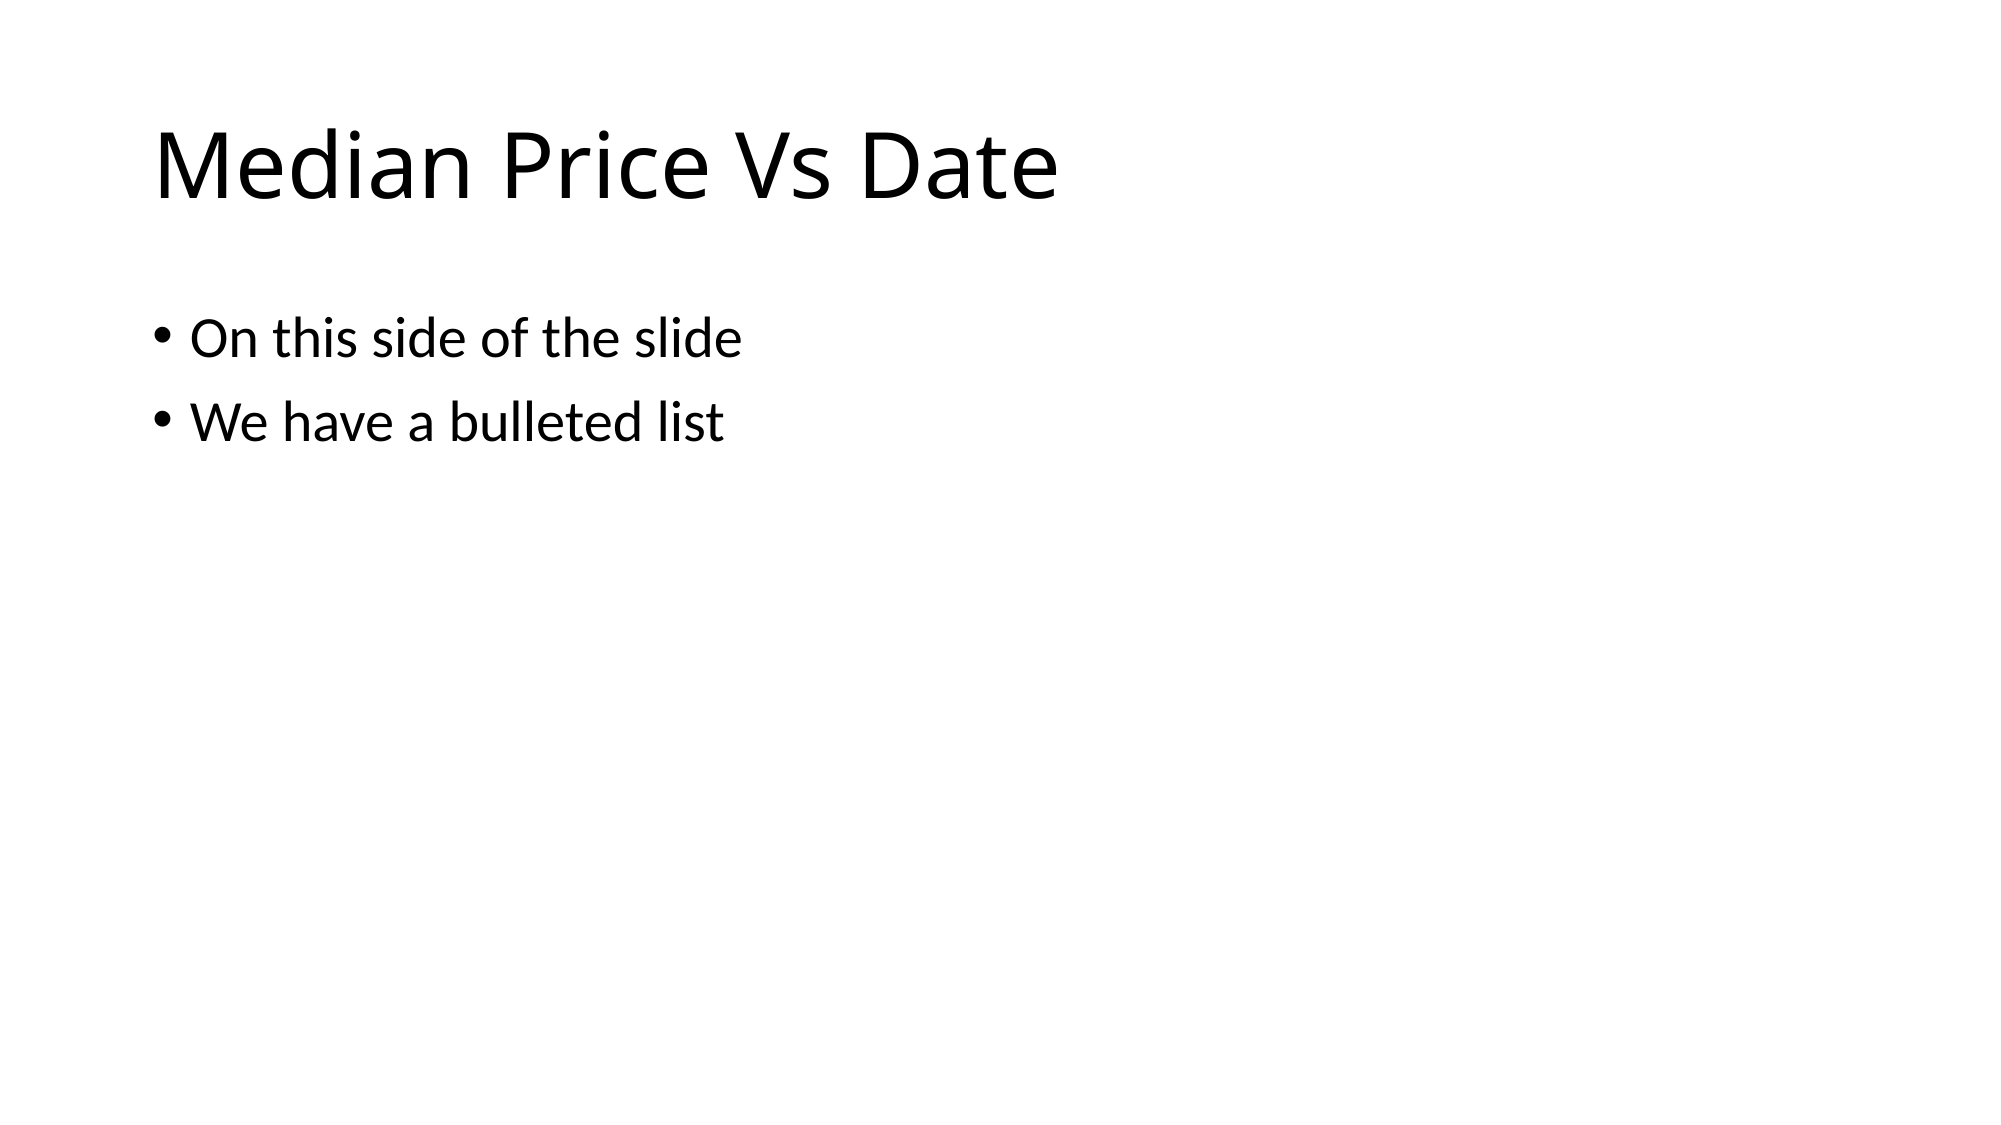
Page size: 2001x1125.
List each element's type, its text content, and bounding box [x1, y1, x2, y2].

list On this side of the slide We have a bulleted list [137, 299, 988, 1014]
title Median Price Vs Date [137, 59, 1863, 278]
